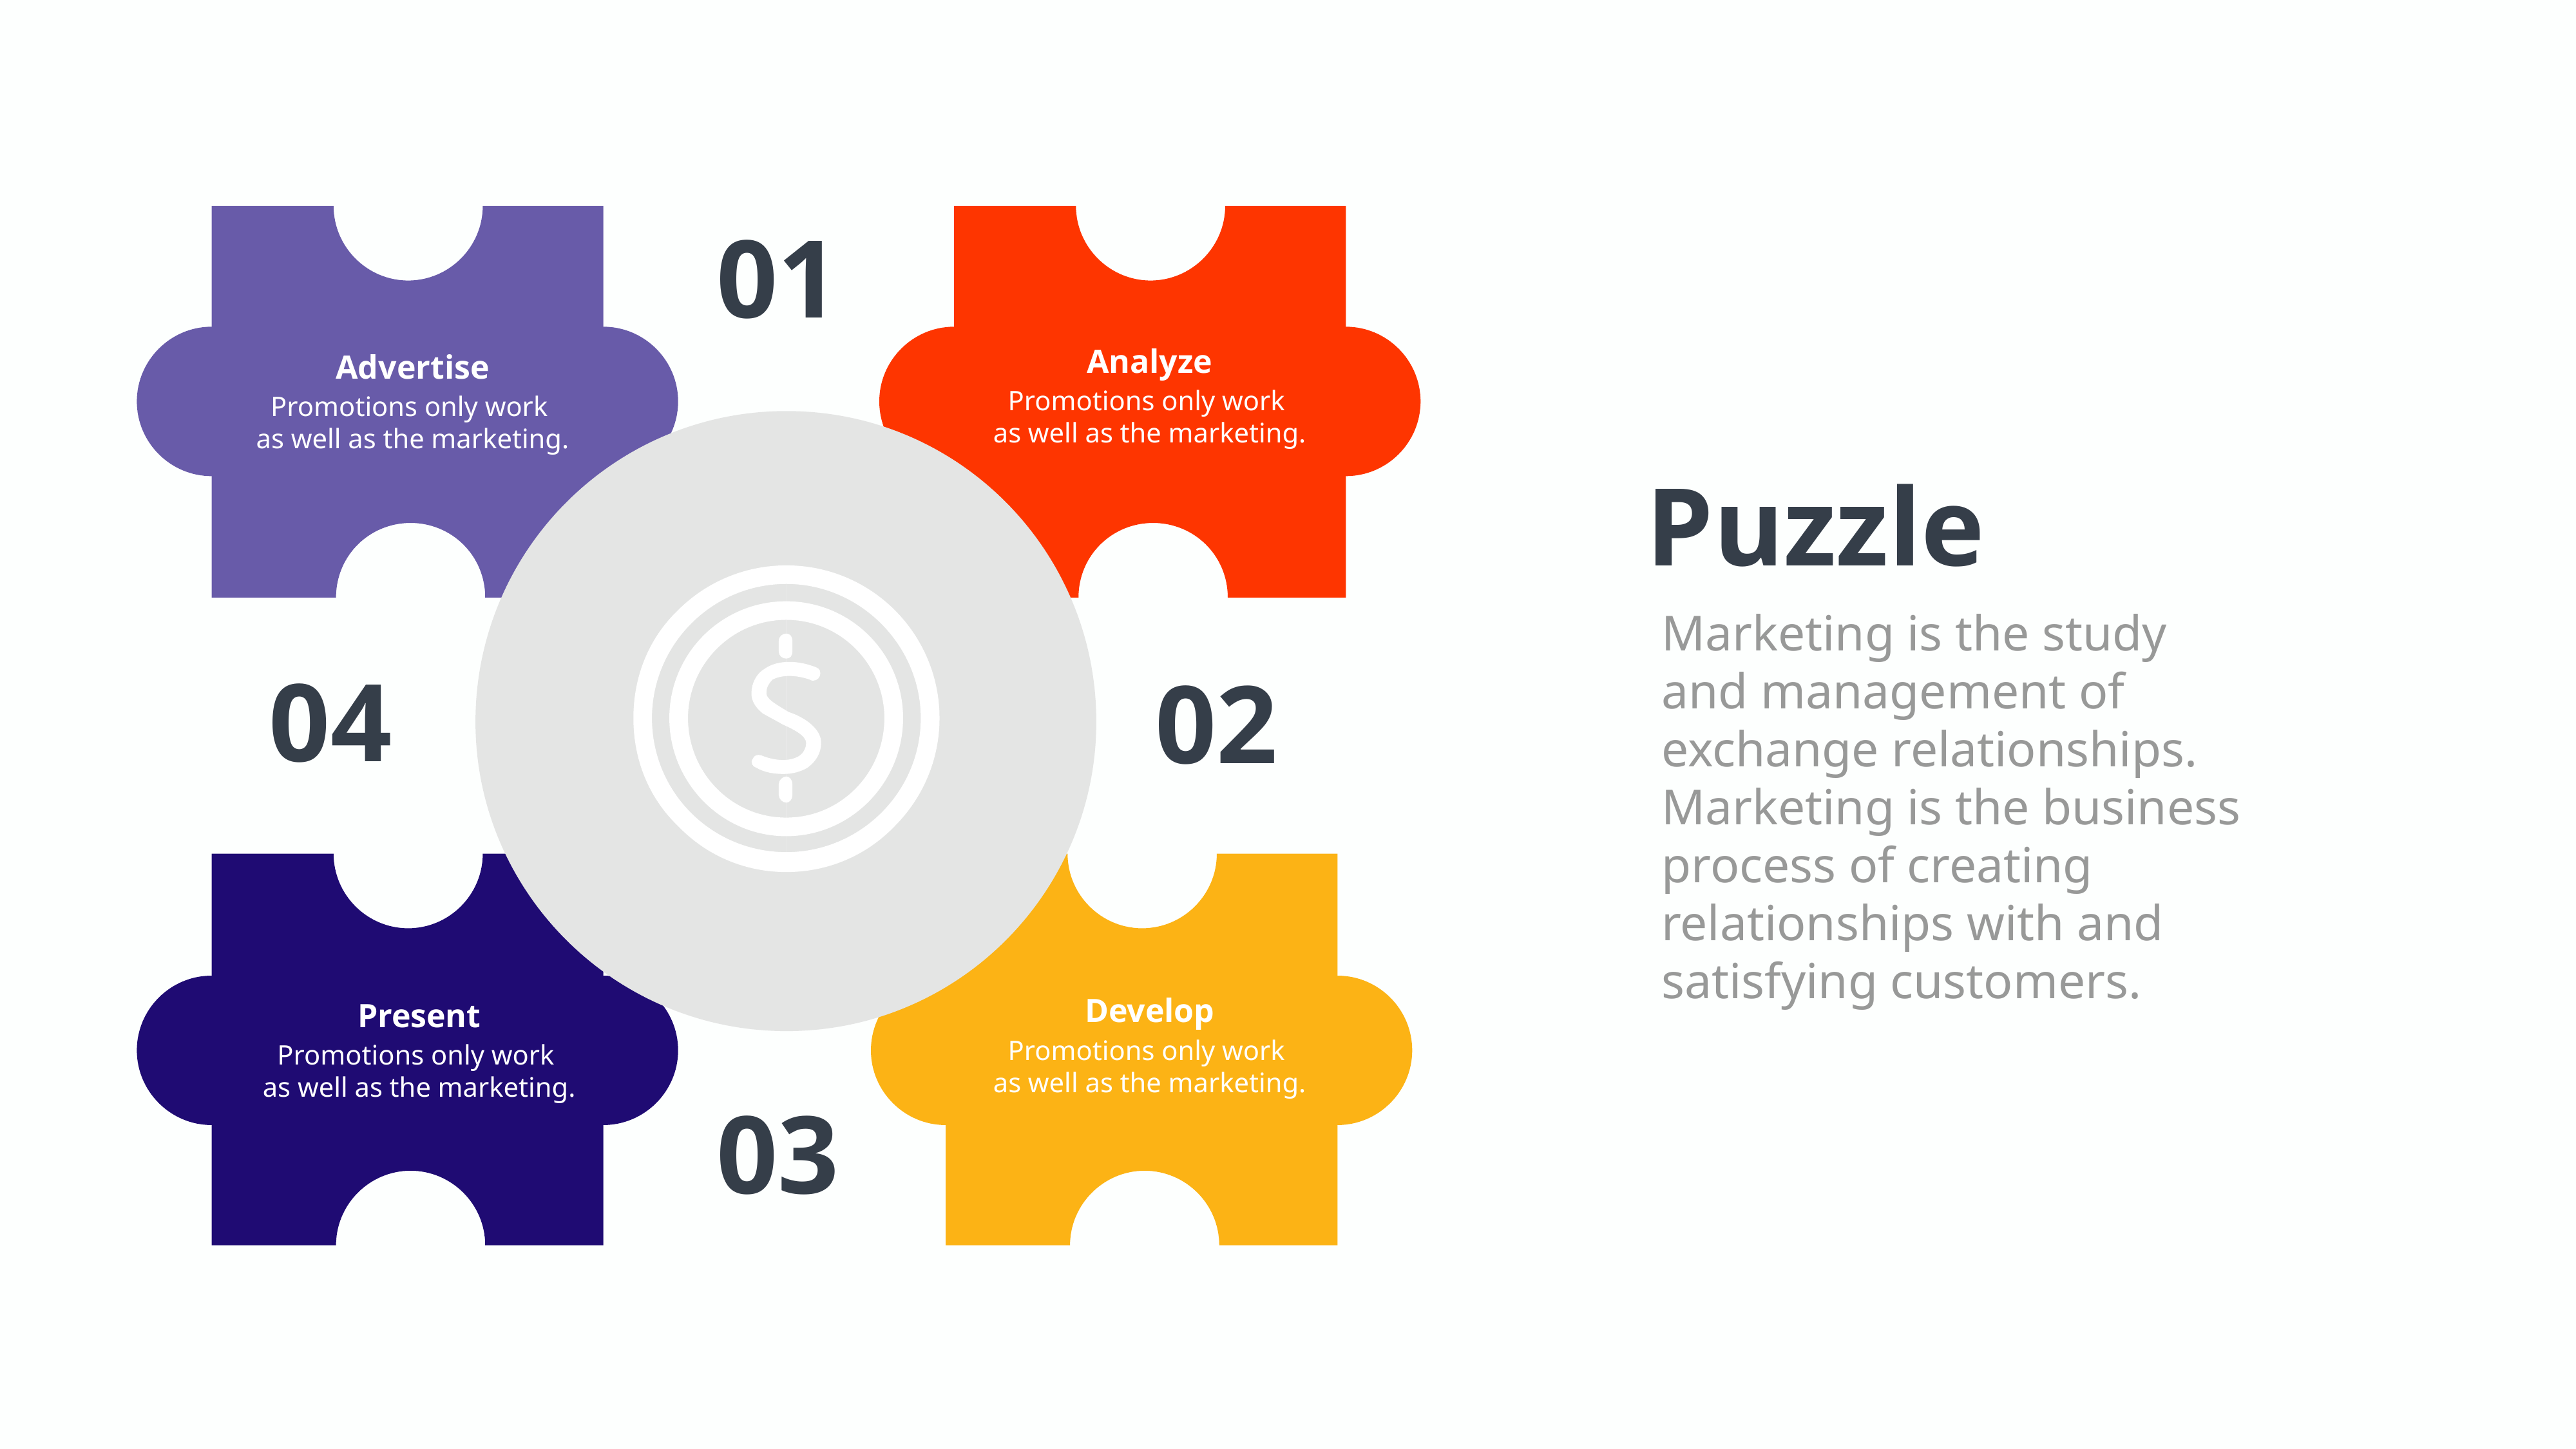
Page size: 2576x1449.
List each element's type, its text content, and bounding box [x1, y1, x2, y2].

text_box [1338, 976, 1413, 1125]
text_box 02 [1145, 651, 1288, 790]
text_box [669, 601, 903, 837]
text_box [871, 988, 946, 1125]
text_box [633, 565, 940, 873]
text_box [778, 633, 793, 659]
text_box [475, 411, 1096, 1032]
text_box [1648, 453, 2275, 959]
text_box [946, 853, 1338, 1245]
text_box [137, 327, 211, 477]
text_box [967, 336, 1333, 454]
text_box [137, 976, 211, 1125]
text_box [211, 205, 604, 598]
text_box [1346, 327, 1421, 477]
text_box 01 [707, 205, 850, 345]
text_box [236, 990, 602, 1108]
text_box [954, 205, 1346, 598]
text_box 03 [707, 1081, 850, 1220]
text_box [778, 776, 793, 803]
text_box [604, 976, 678, 1125]
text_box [967, 985, 1333, 1104]
text_box [211, 853, 604, 1245]
text_box [604, 327, 678, 469]
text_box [230, 342, 596, 460]
text_box [879, 327, 954, 459]
text_box 04 [260, 649, 402, 788]
text_box [751, 661, 821, 774]
